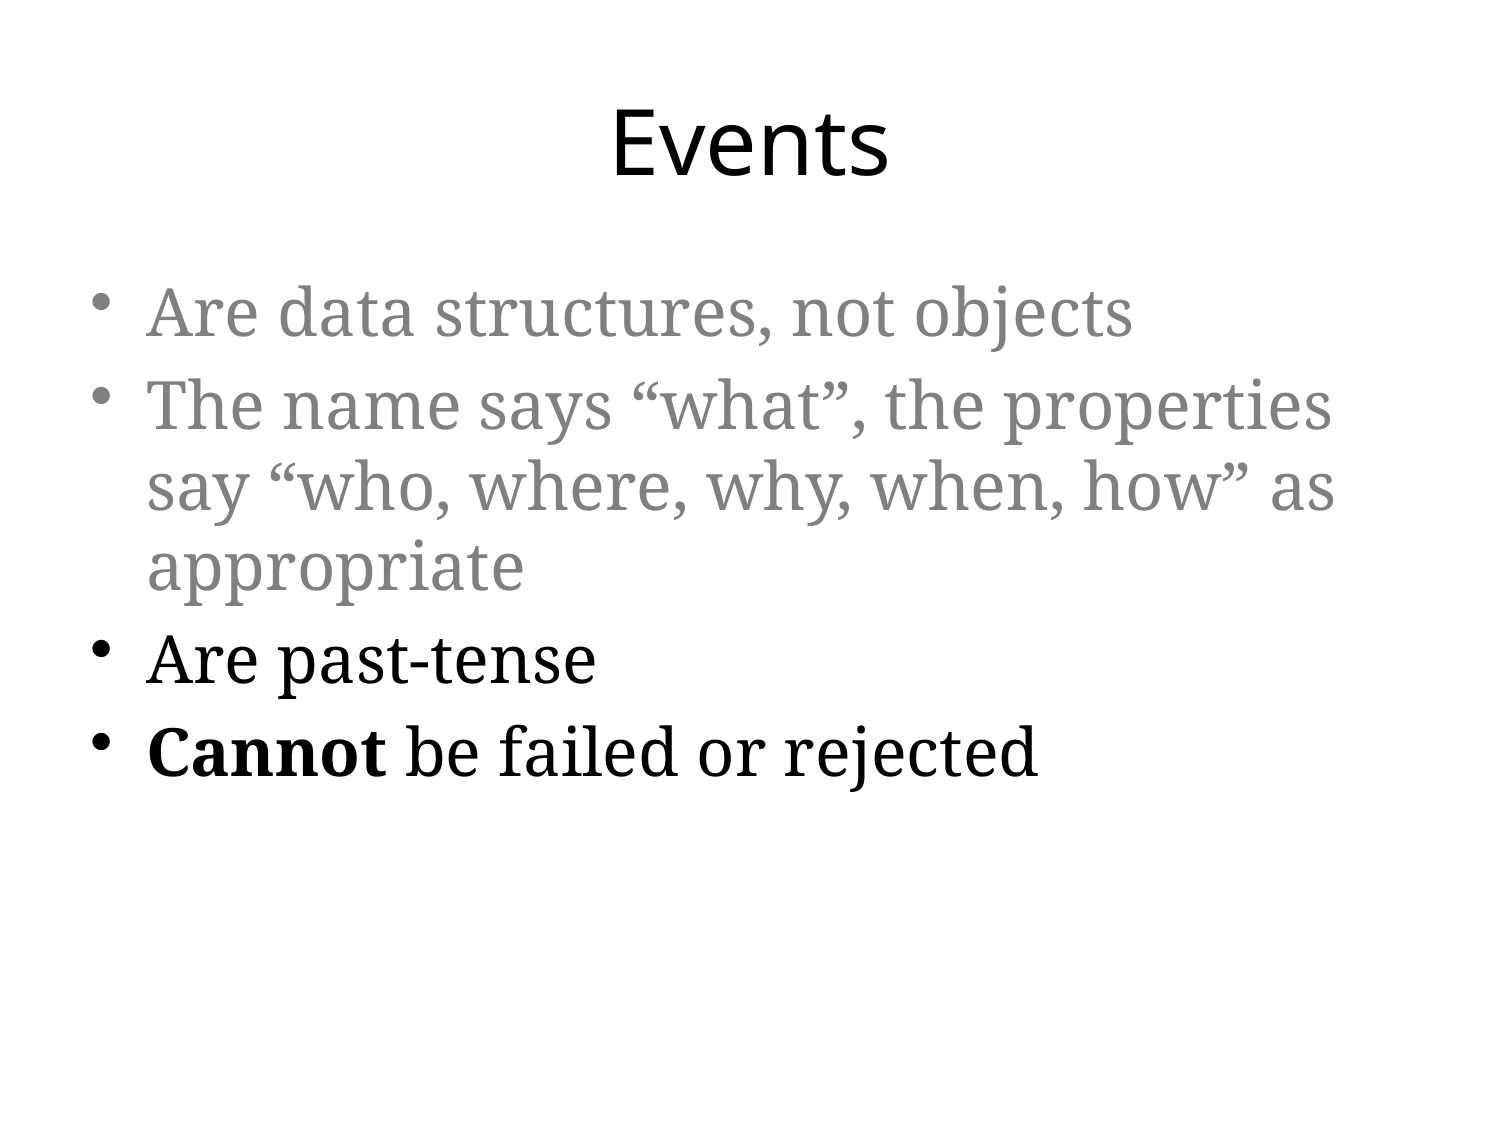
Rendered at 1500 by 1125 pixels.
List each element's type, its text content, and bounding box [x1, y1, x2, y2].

list Are data structures, not objects The name says “what”, the properties say “who, where, why, when, how” as appropriate Are past-tense Cannot be failed or rejected [75, 262, 1425, 1005]
title Events [75, 45, 1425, 233]
